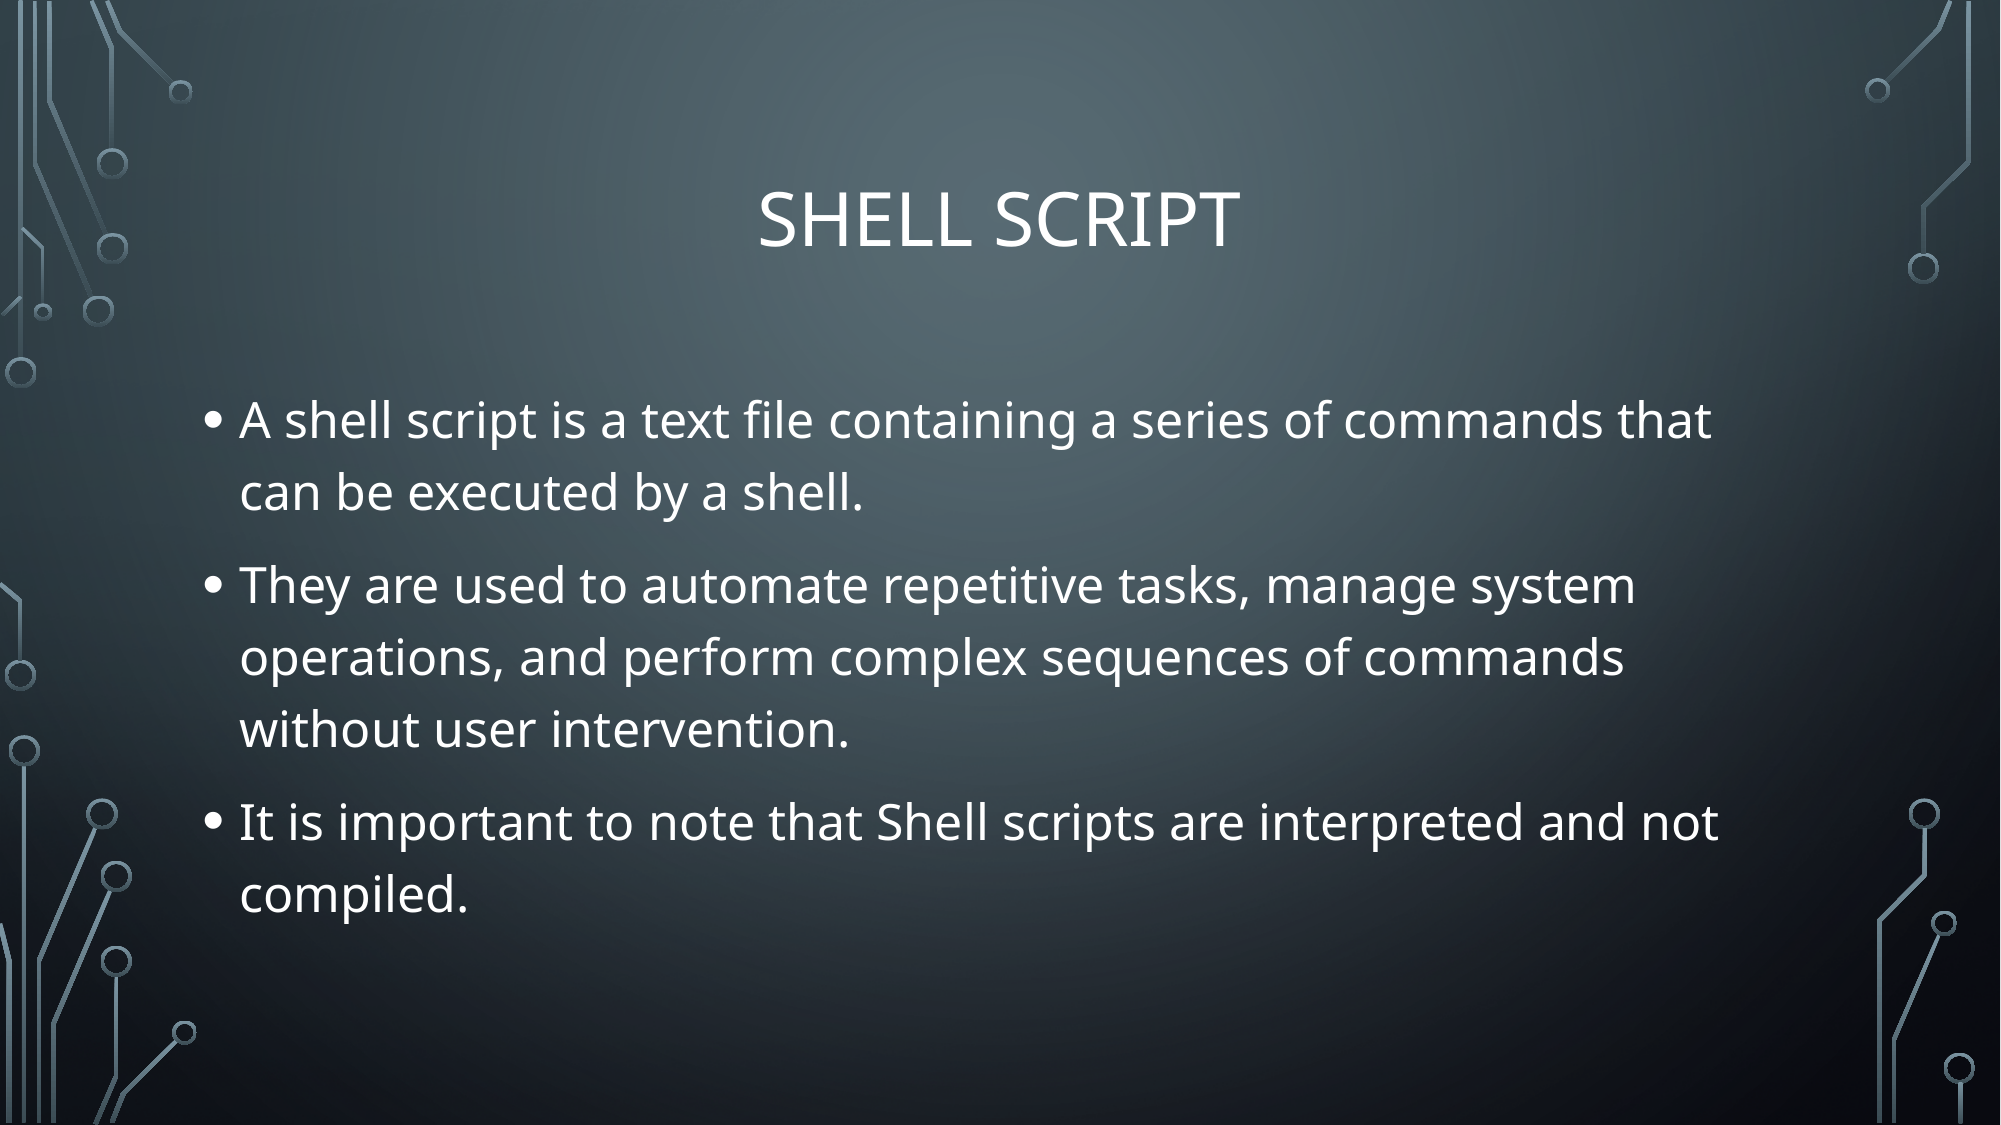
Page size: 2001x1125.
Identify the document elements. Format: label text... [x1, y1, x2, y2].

list A shell script is a text file containing a series of commands that can be executed by a shell. They are used to automate repetitive tasks, manage system operations, and perform complex sequences of commands without user intervention. It is important to note that Shell scripts are interpreted and not compiled. [187, 369, 1813, 950]
title Shell script [187, 101, 1813, 344]
